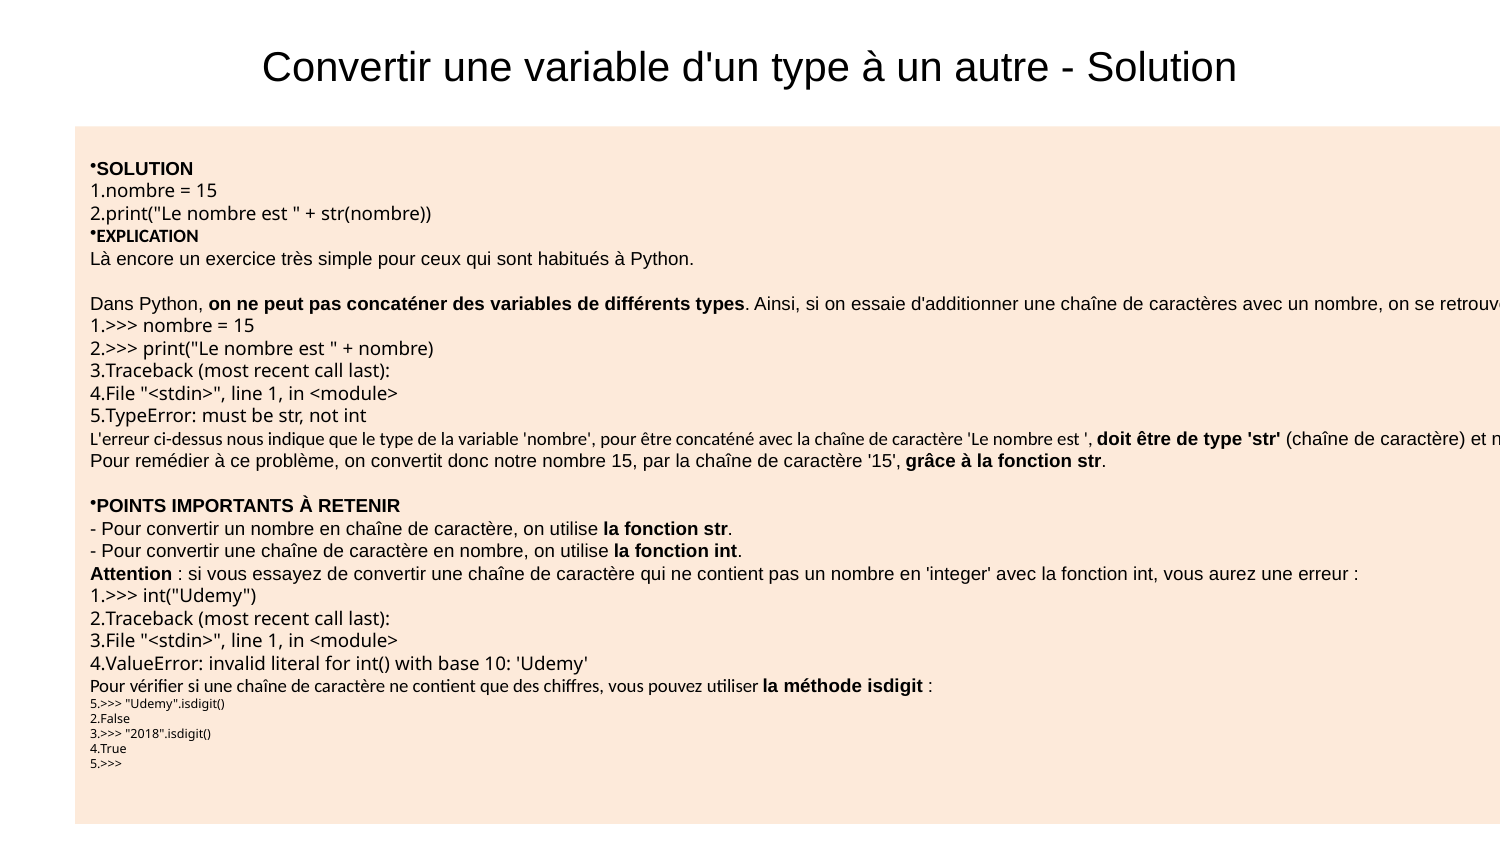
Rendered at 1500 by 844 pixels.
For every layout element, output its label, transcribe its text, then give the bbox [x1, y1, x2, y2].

title Convertir une variable d'un type à un autre - Solution [75, 33, 1425, 97]
list SOLUTION nombre = 15 print("Le nombre est " + str(nombre)) EXPLICATION Là encore un exercice très simple pour ceux qui sont habitués à Python. Dans Python, on ne peut pas concaténer des variables de différents types. Ainsi, si on essaie d'additionner une chaîne de caractères avec un nombre, on se retrouve avec une erreur : >>> nombre = 15 >>> print("Le nombre est " + nombre) Traceback (most recent call last): File "<stdin>", line 1, in <module> TypeError: must be str, not int L'erreur ci-dessus nous indique que le type de la variable 'nombre', pour être concaténé avec la chaîne de caractère 'Le nombre est ', doit être de type 'str' (chaîne de caractère) et non pas 'int' (nombre entier). Pour remédier à ce problème, on convertit donc notre nombre 15, par la chaîne de caractère '15', grâce à la fonction str. POINTS IMPORTANTS À RETENIR - Pour convertir un nombre en chaîne de caractère, on utilise la fonction str. - Pour convertir une chaîne de caractère en nombre, on utilise la fonction int. Attention : si vous essayez de convertir une chaîne de caractère qui ne contient pas un nombre en 'integer' avec la fonction int, vous aurez une erreur : >>> int("Udemy") Traceback (most recent call last): File "<stdin>", line 1, in <module> ValueError: invalid literal for int() with base 10: 'Udemy' Pour vérifier si une chaîne de caractère ne contient que des chiffres, vous pouvez utiliser la méthode isdigit : >>> "Udemy".isdigit() False >>> "2018".isdigit() True >>> [75, 126, 1500, 824]
